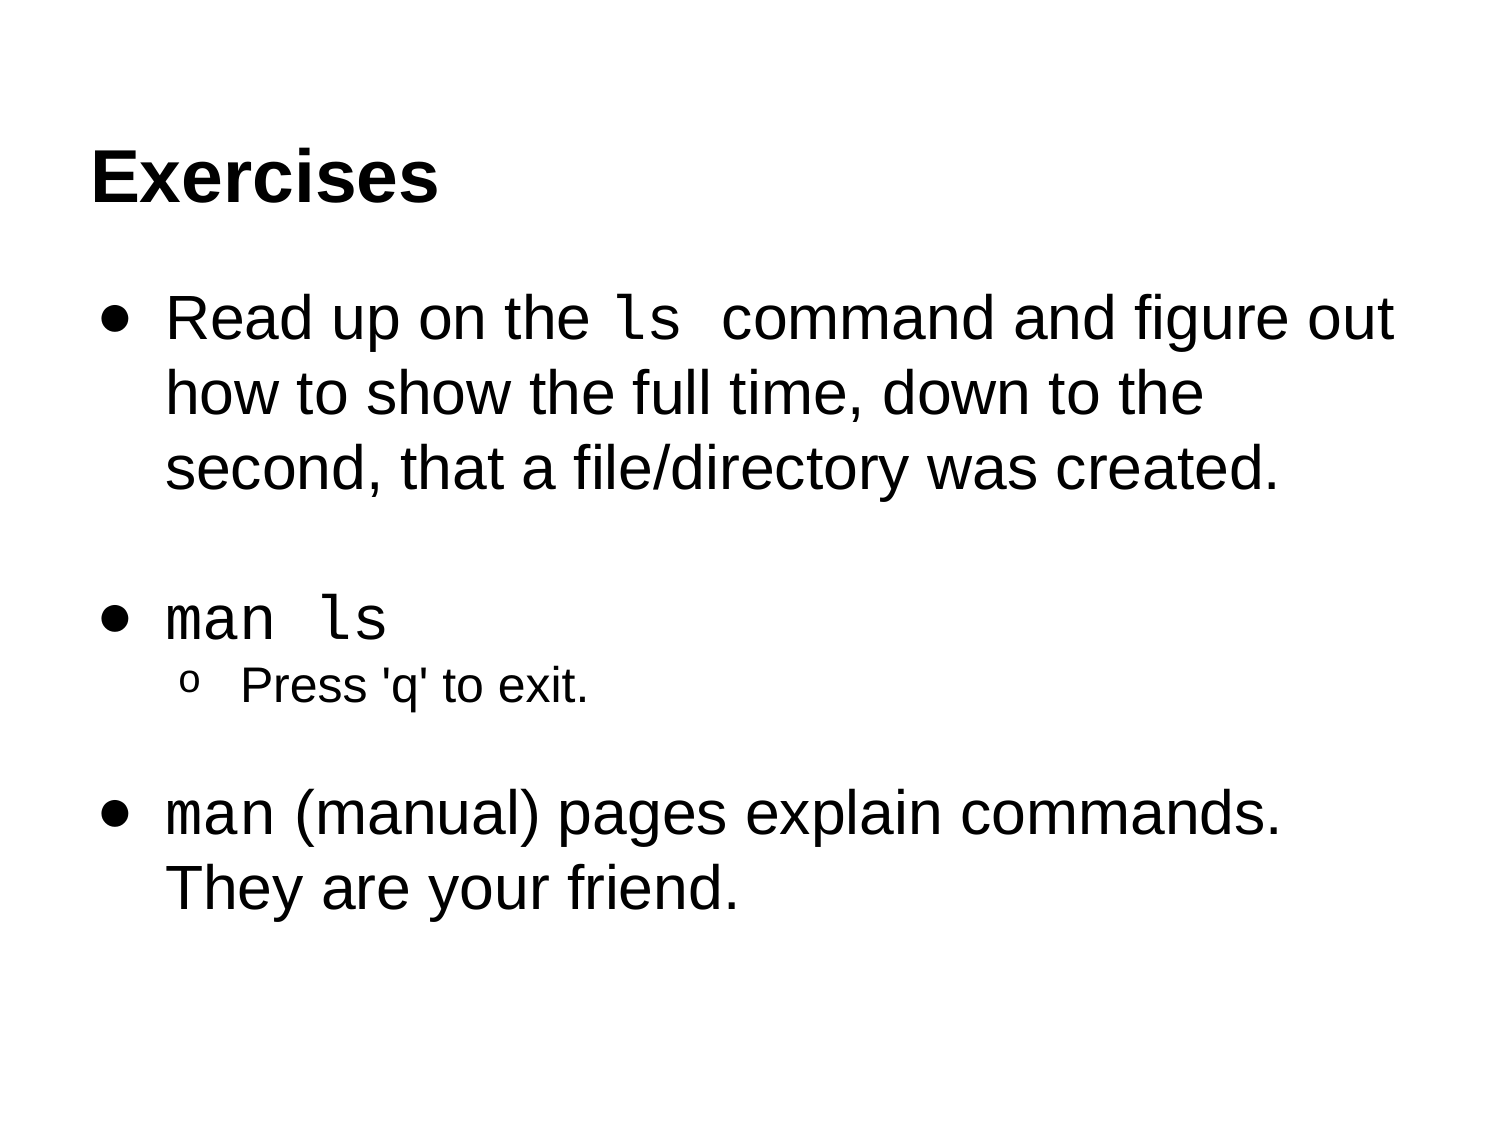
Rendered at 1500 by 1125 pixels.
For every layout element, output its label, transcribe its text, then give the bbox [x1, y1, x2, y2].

title Exercises [75, 45, 1425, 233]
list Read up on the ls command and figure out how to show the full time, down to the second, that a file/directory was created. man ls Press 'q' to exit. man (manual) pages explain commands. They are your friend. [75, 262, 1425, 1078]
